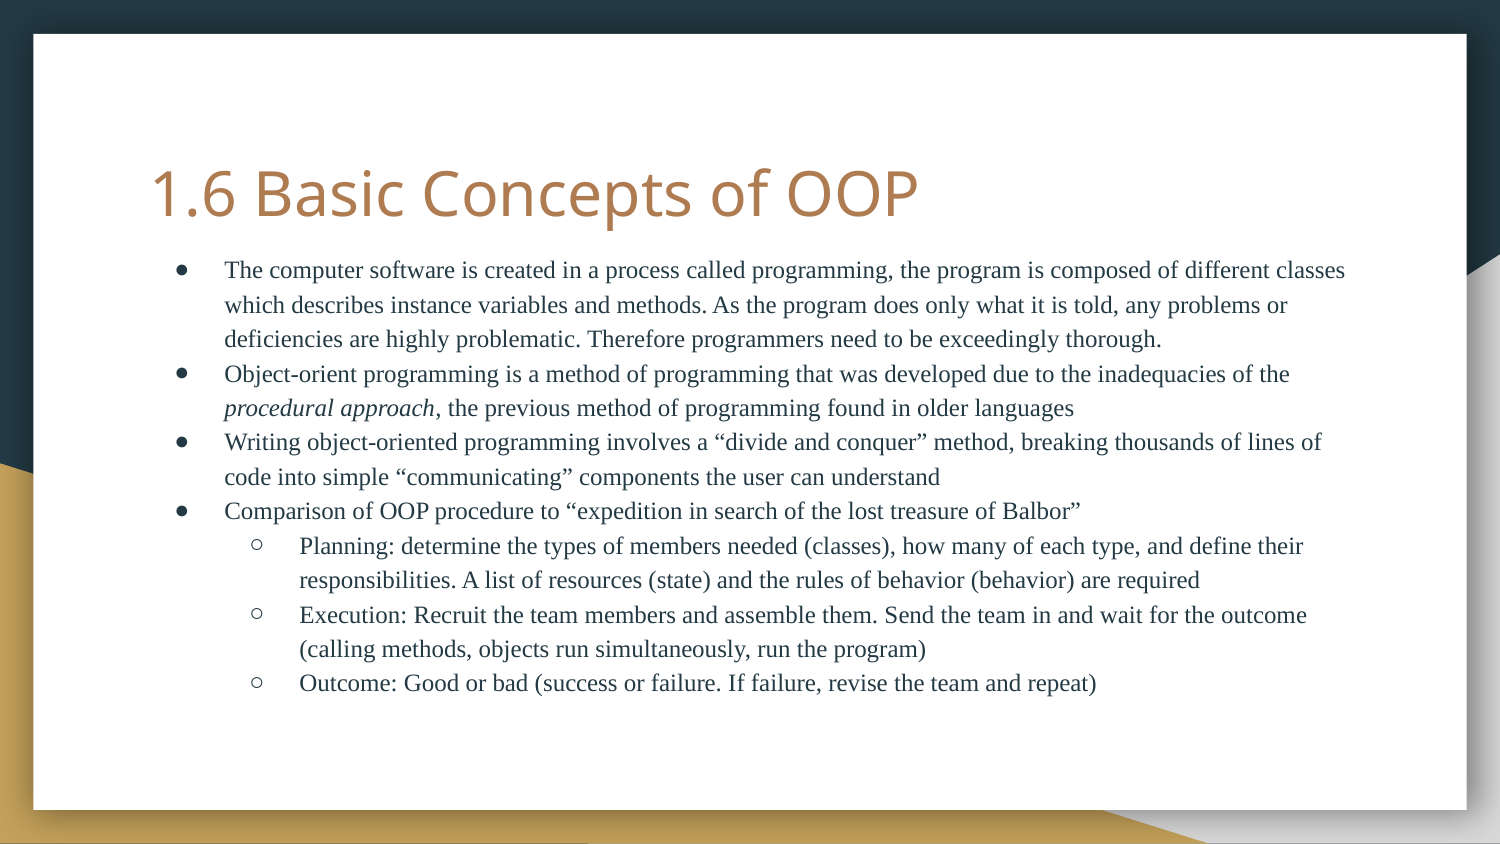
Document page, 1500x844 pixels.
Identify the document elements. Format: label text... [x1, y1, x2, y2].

title 1.6 Basic Concepts of OOP [134, 138, 1366, 234]
list The computer software is created in a process called programming, the program is composed of different classes which describes instance variables and methods. As the program does only what it is told, any problems or deficiencies are highly problematic. Therefore programmers need to be exceedingly thorough. Object-orient programming is a method of programming that was developed due to the inadequacies of the procedural approach, the previous method of programming found in older languages Writing object-oriented programming involves a “divide and conquer” method, breaking thousands of lines of code into simple “communicating” components the user can understand Comparison of OOP procedure to “expedition in search of the lost treasure of Balbor” Planning: determine the types of members needed (classes), how many of each type, and define their responsibilities. A list of resources (state) and the rules of behavior (behavior) are required Execution: Recruit the team members and assemble them. Send the team in and wait for the outcome (calling methods, objects run simultaneously, run the program) Outcome: Good or bad (success or failure. If failure, revise the team and repeat) [134, 234, 1366, 729]
